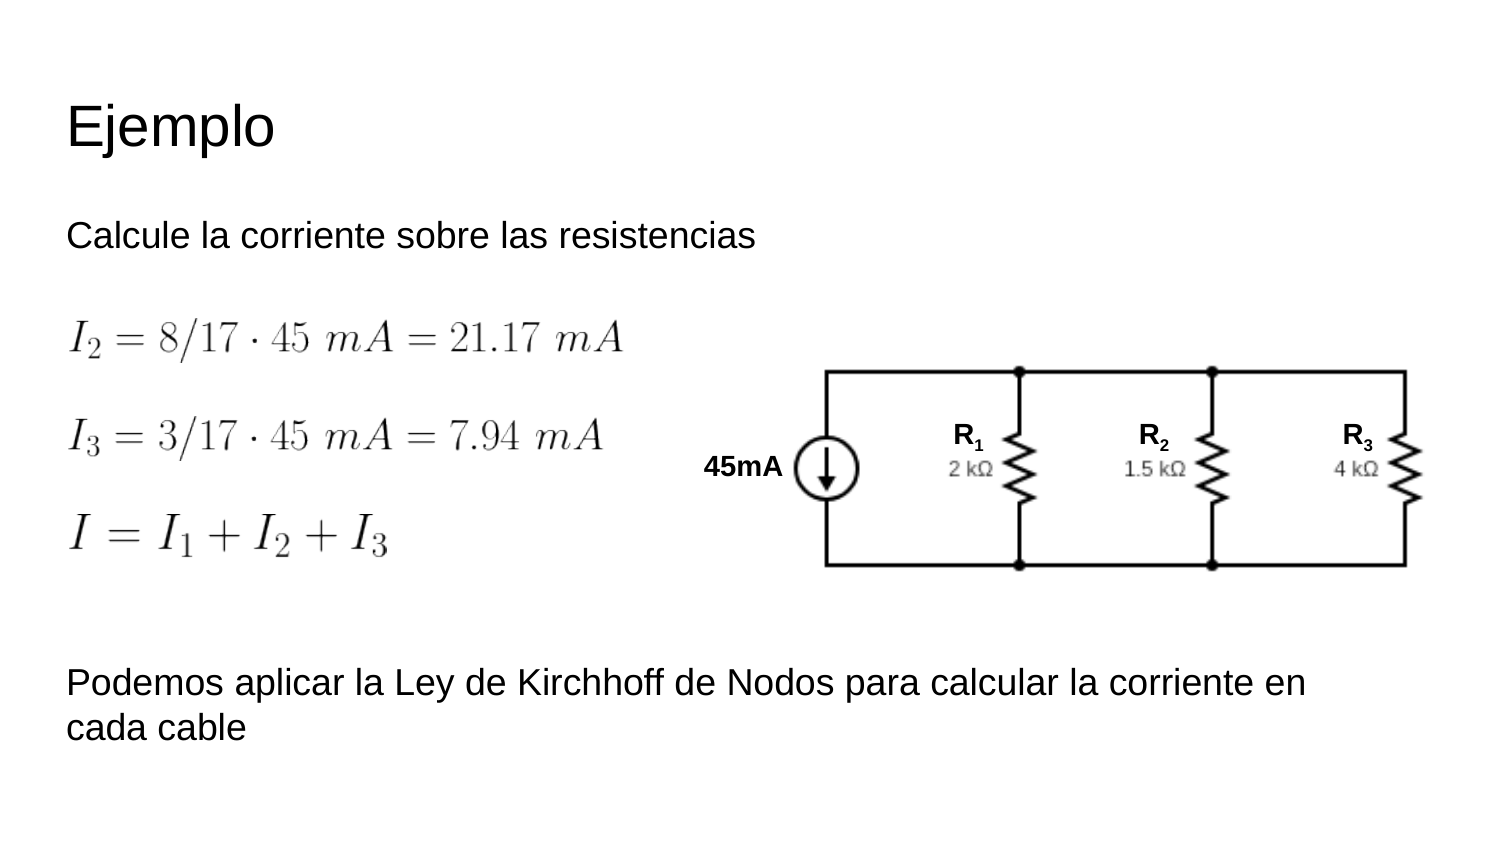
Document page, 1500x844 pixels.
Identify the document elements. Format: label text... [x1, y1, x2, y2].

picture [749, 295, 1444, 643]
text_box 45mA [689, 432, 744, 555]
picture [68, 514, 387, 559]
picture [68, 318, 624, 364]
picture [68, 416, 604, 462]
title Ejemplo [51, 72, 1449, 167]
list Calcule la corriente sobre las resistencias [51, 189, 1449, 750]
text_box Podemos aplicar la Ley de Kirchhoff de Nodos para calcular la corriente en cada cable [51, 642, 1337, 765]
